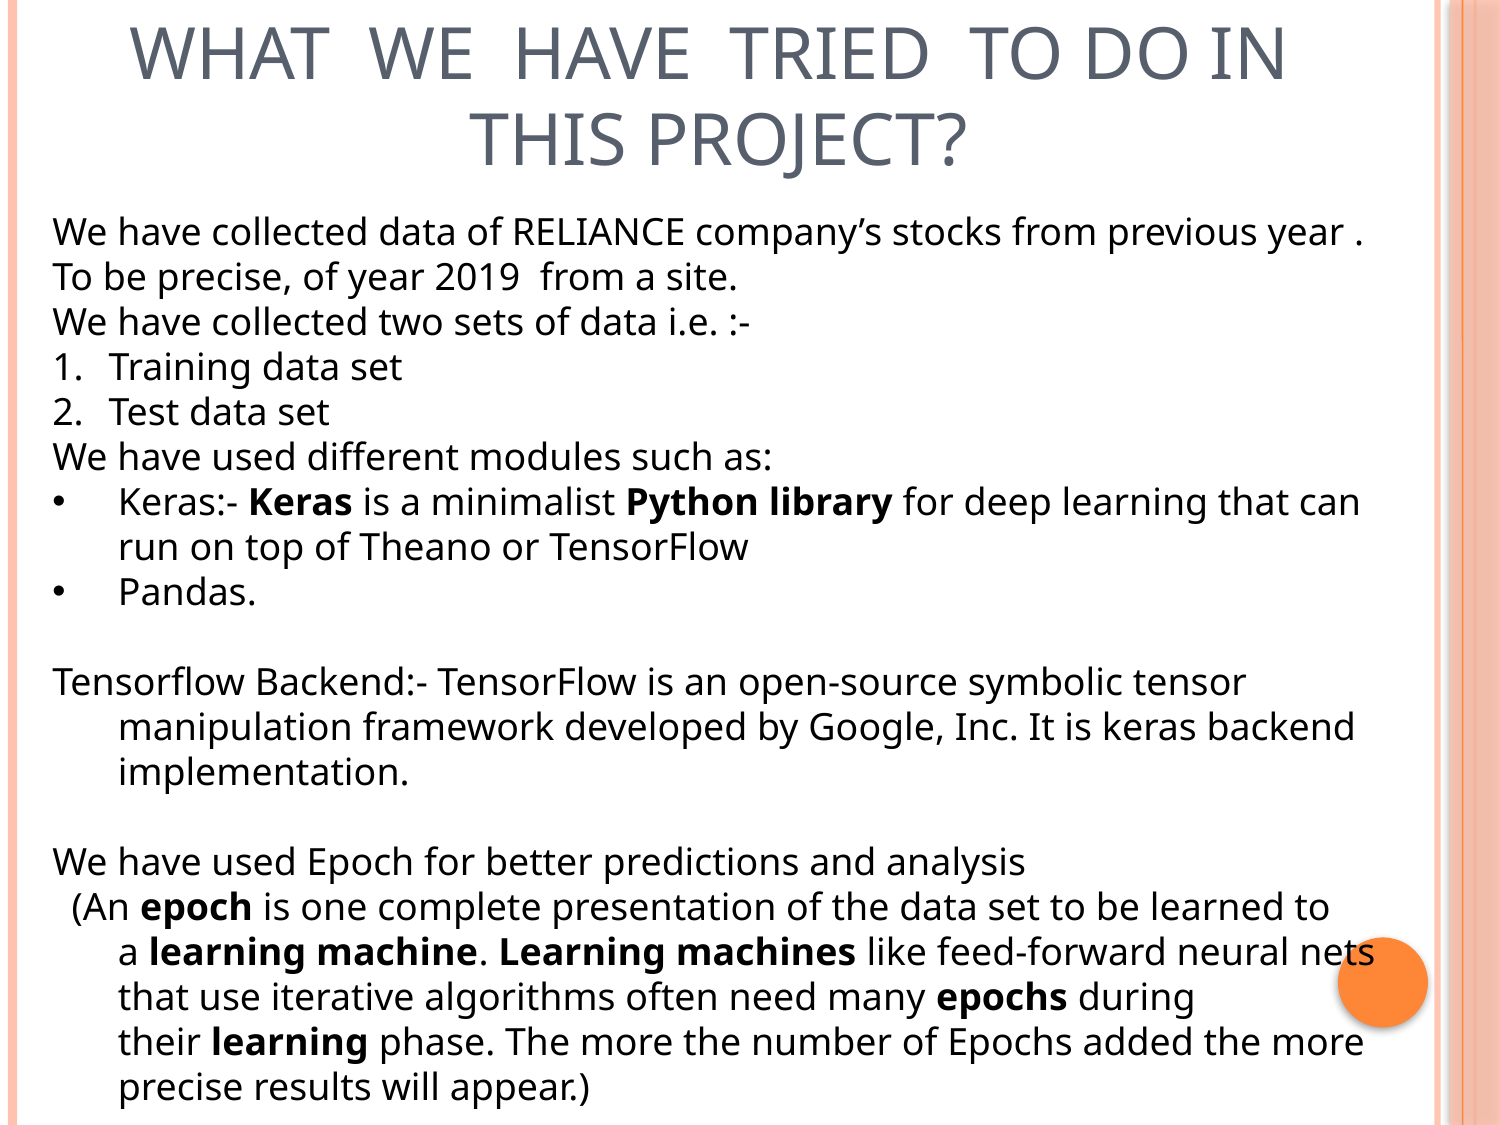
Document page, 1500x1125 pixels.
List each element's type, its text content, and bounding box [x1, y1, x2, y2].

title What We Have Tried To Do In This Project? [50, 0, 1388, 188]
text_box We have collected data of RELIANCE company’s stocks from previous year . To be precise, of year 2019 from a site. We have collected two sets of data i.e. :- Training data set Test data set We have used different modules such as: Keras:- Keras is a minimalist Python library for deep learning that can run on top of Theano or TensorFlow Pandas. Tensorflow Backend:- TensorFlow is an open-source symbolic tensor manipulation framework developed by Google, Inc. It is keras backend implementation. We have used Epoch for better predictions and analysis (An epoch is one complete presentation of the data set to be learned to a learning machine. Learning machines like feed-forward neural nets that use iterative algorithms often need many epochs during their learning phase. The more the number of Epochs added the more precise results will appear.) [37, 201, 1425, 1125]
